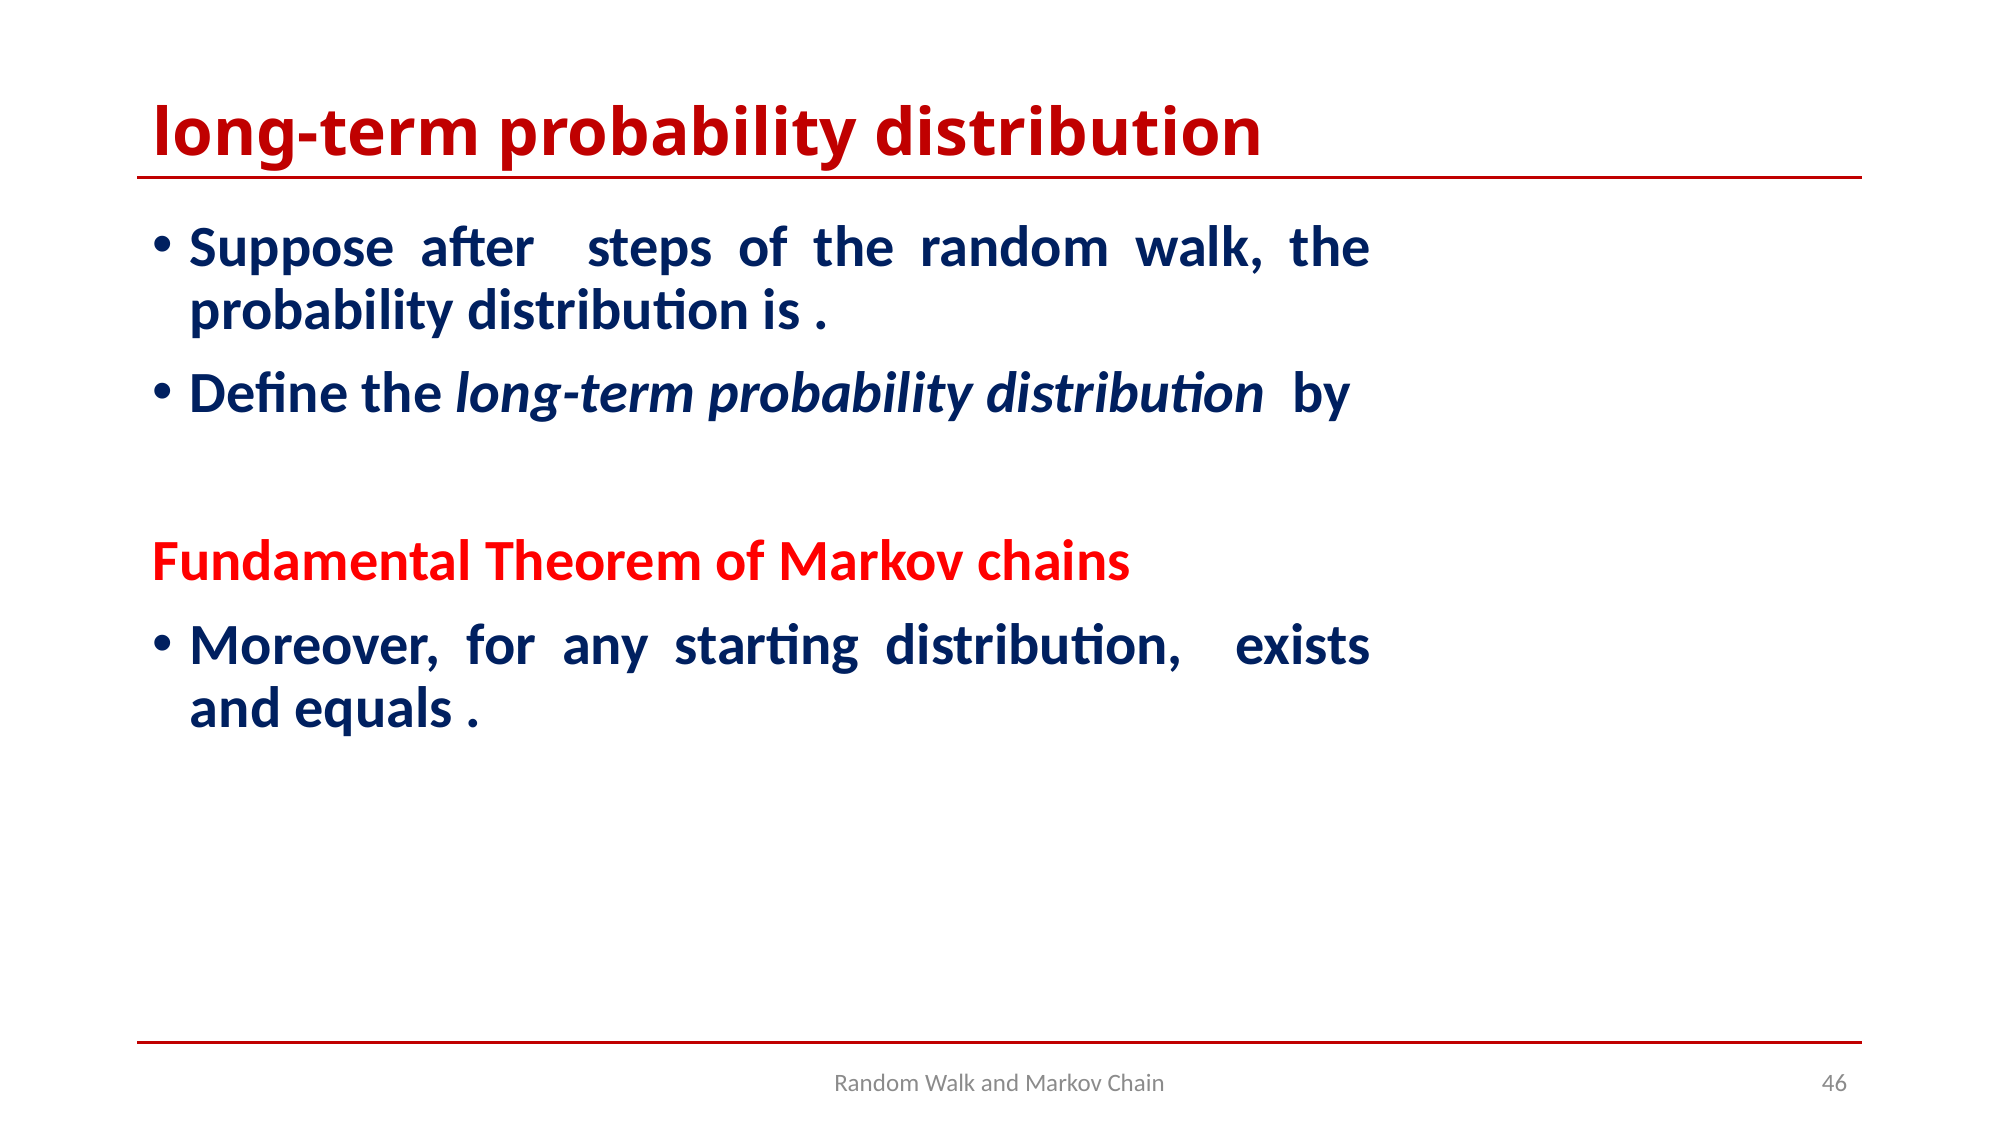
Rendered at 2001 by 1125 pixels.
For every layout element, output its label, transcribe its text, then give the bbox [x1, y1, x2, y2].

slide_number 46 [1412, 1051, 1863, 1111]
footer Random Walk and Markov Chain [662, 1051, 1338, 1111]
title long-term probability distribution [137, 90, 1863, 178]
